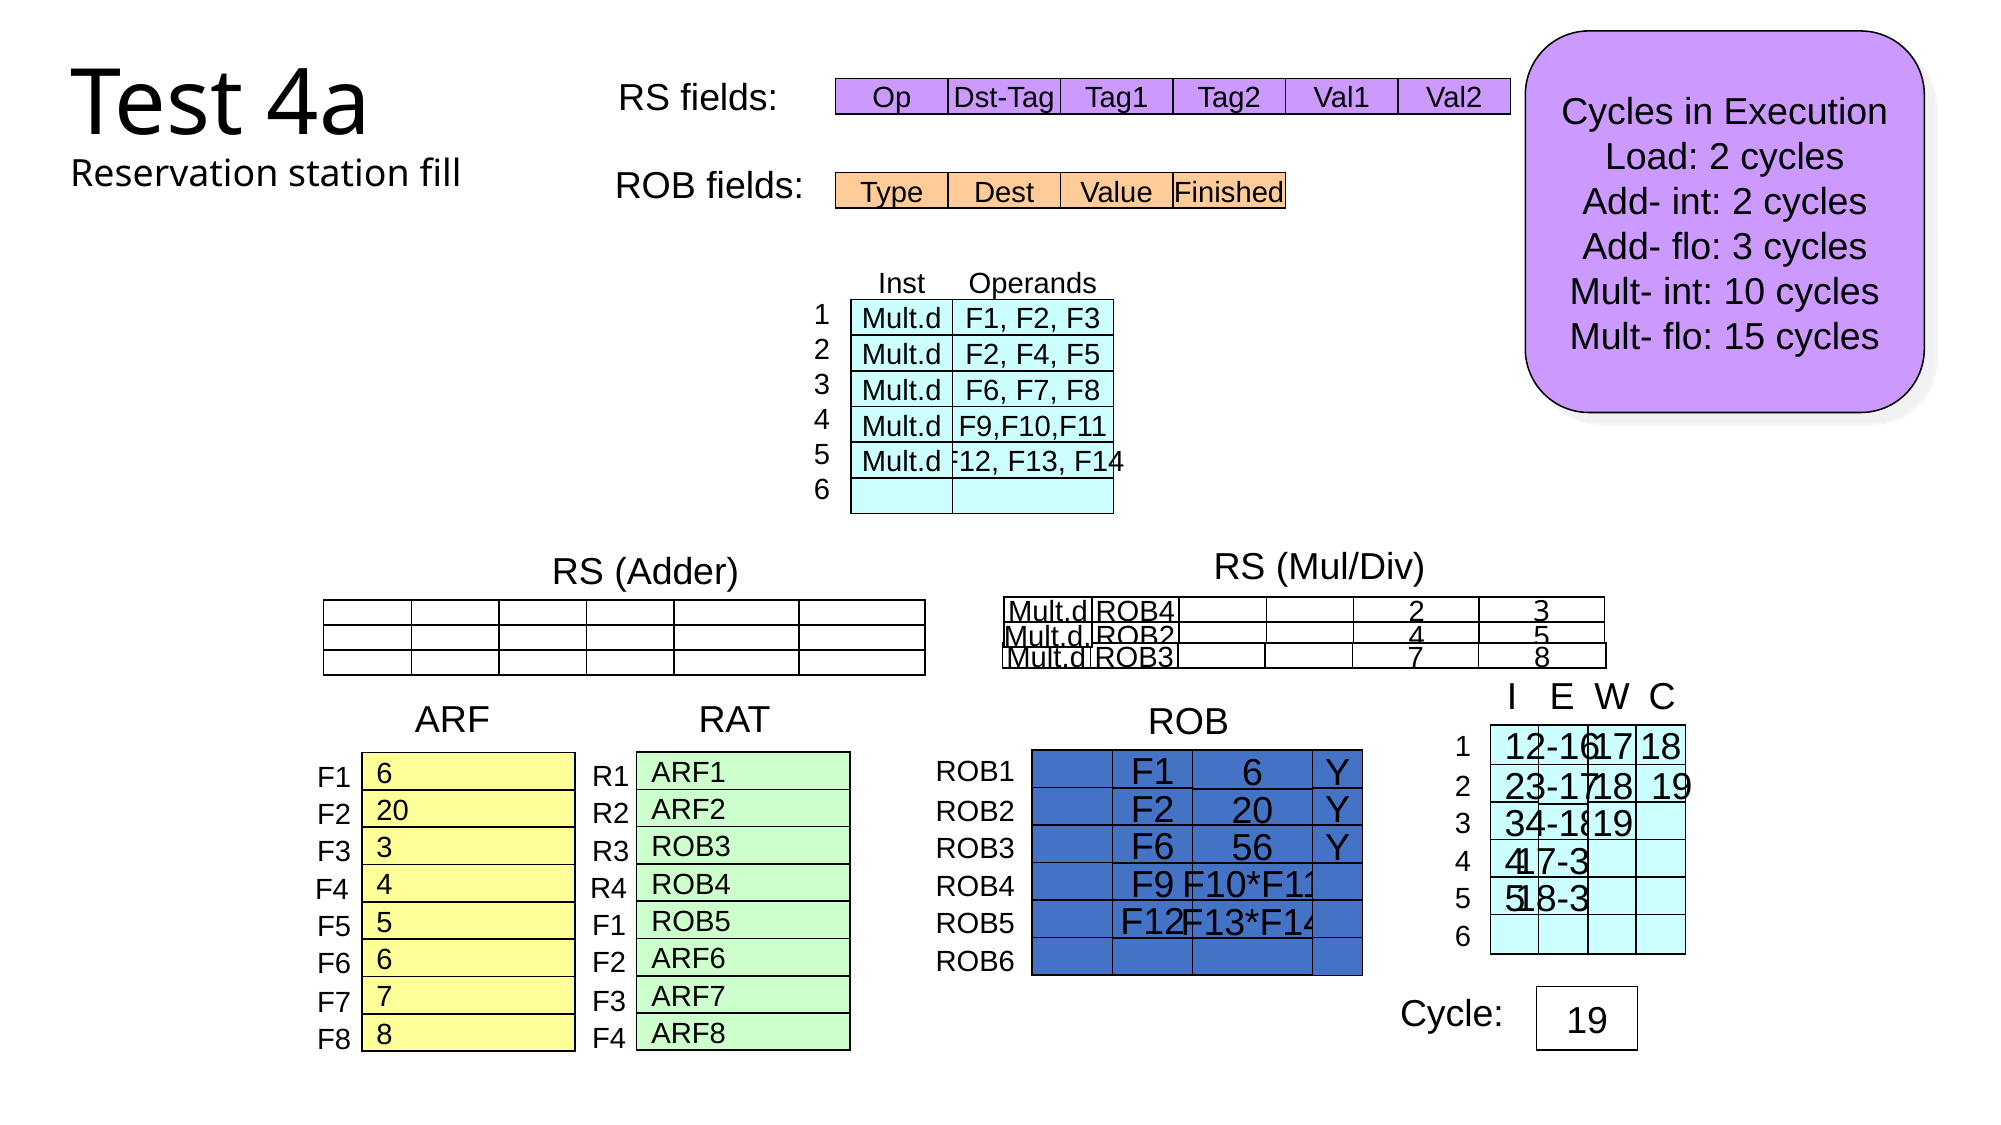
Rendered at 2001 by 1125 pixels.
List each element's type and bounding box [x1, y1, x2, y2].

text_box [600, 153, 820, 214]
text_box [799, 263, 1114, 514]
text_box [1487, 674, 1687, 715]
text_box [1536, 986, 1638, 1051]
text_box [1525, 30, 1925, 413]
text_box [1002, 597, 1607, 668]
text_box [1198, 534, 1441, 595]
text_box [950, 749, 1000, 980]
text_box [1490, 724, 1686, 955]
text_box [683, 687, 786, 748]
text_box [1032, 689, 1363, 976]
text_box [299, 750, 575, 1064]
text_box [1385, 981, 1519, 1042]
text_box [603, 66, 794, 126]
text_box [835, 78, 1511, 115]
title [55, 16, 613, 234]
text_box [323, 539, 925, 675]
text_box [576, 749, 850, 1063]
text_box [400, 687, 505, 748]
text_box [835, 172, 1286, 209]
text_box [1438, 724, 1488, 955]
